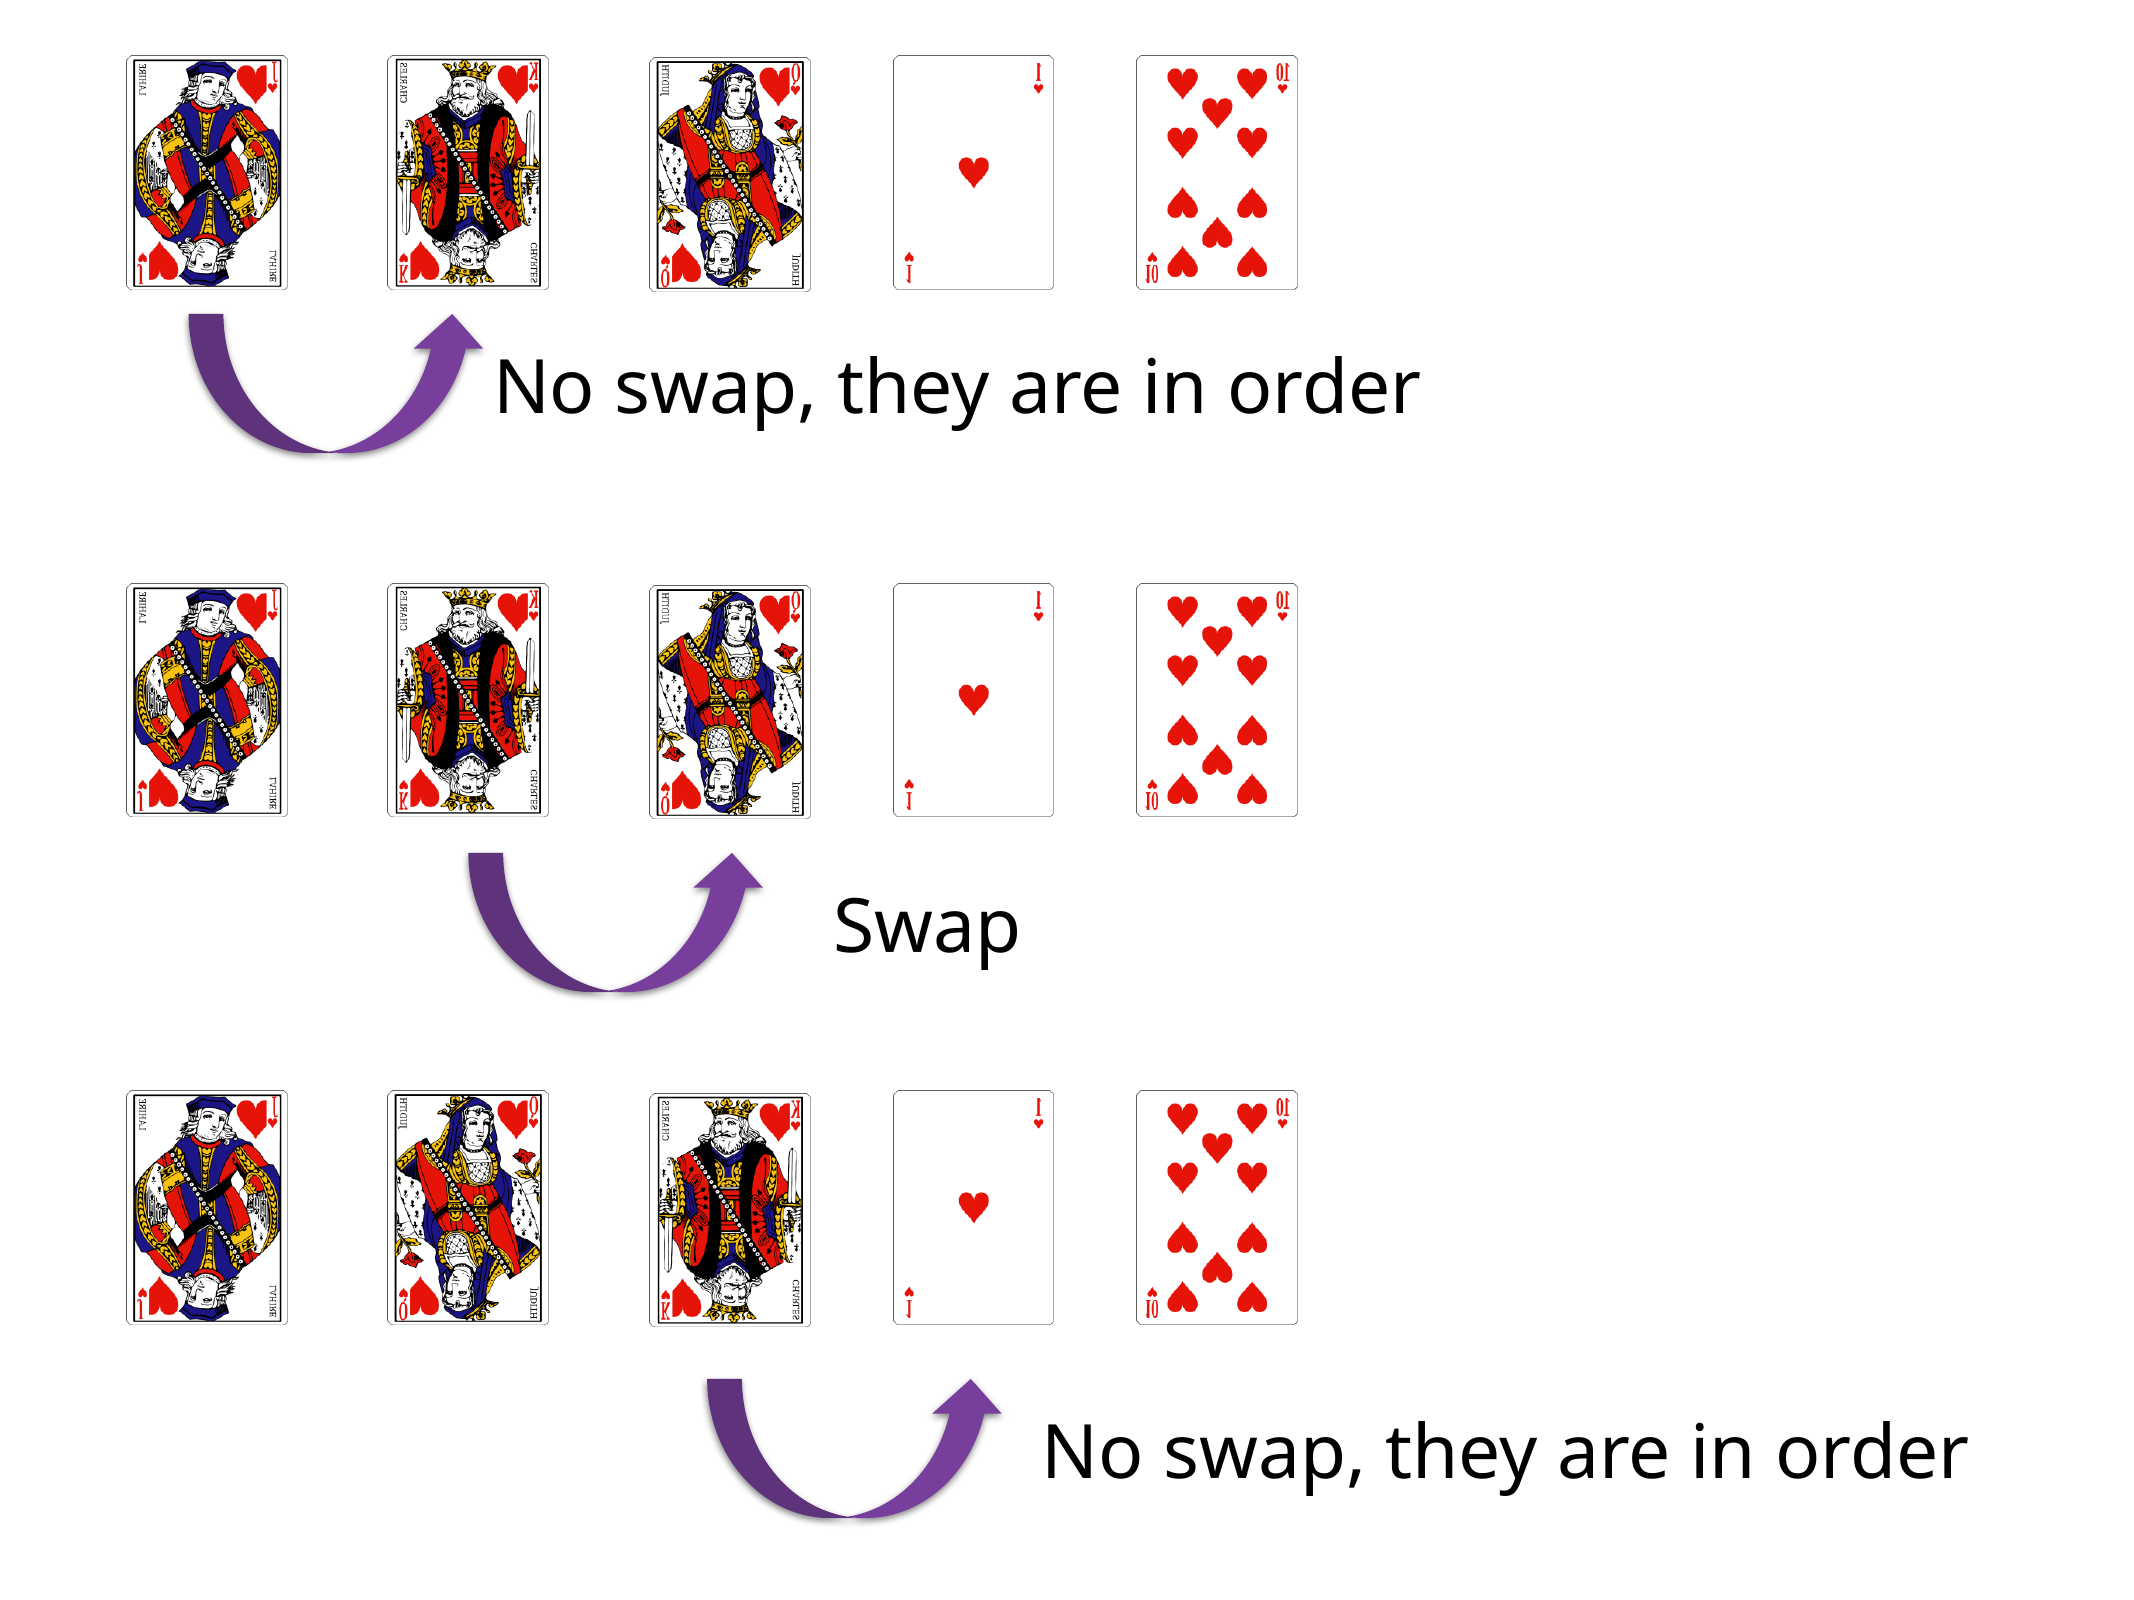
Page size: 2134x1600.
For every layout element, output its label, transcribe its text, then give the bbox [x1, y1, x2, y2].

picture [893, 55, 1054, 290]
picture [126, 583, 288, 817]
text_box No swap, they are in order [484, 330, 1431, 437]
picture [126, 55, 288, 290]
text_box [188, 313, 484, 454]
text_box [468, 852, 763, 993]
picture [387, 583, 550, 817]
text_box Swap [825, 869, 1031, 976]
picture [893, 1090, 1054, 1325]
picture [126, 1090, 288, 1325]
picture [1136, 1090, 1298, 1325]
picture [648, 1092, 811, 1327]
picture [1136, 583, 1298, 817]
picture [648, 57, 811, 292]
picture [387, 1090, 550, 1325]
text_box [707, 1378, 1002, 1519]
text_box No swap, they are in order [1033, 1395, 1979, 1502]
picture [387, 55, 550, 290]
picture [893, 583, 1054, 817]
picture [1136, 55, 1298, 290]
picture [648, 585, 811, 820]
